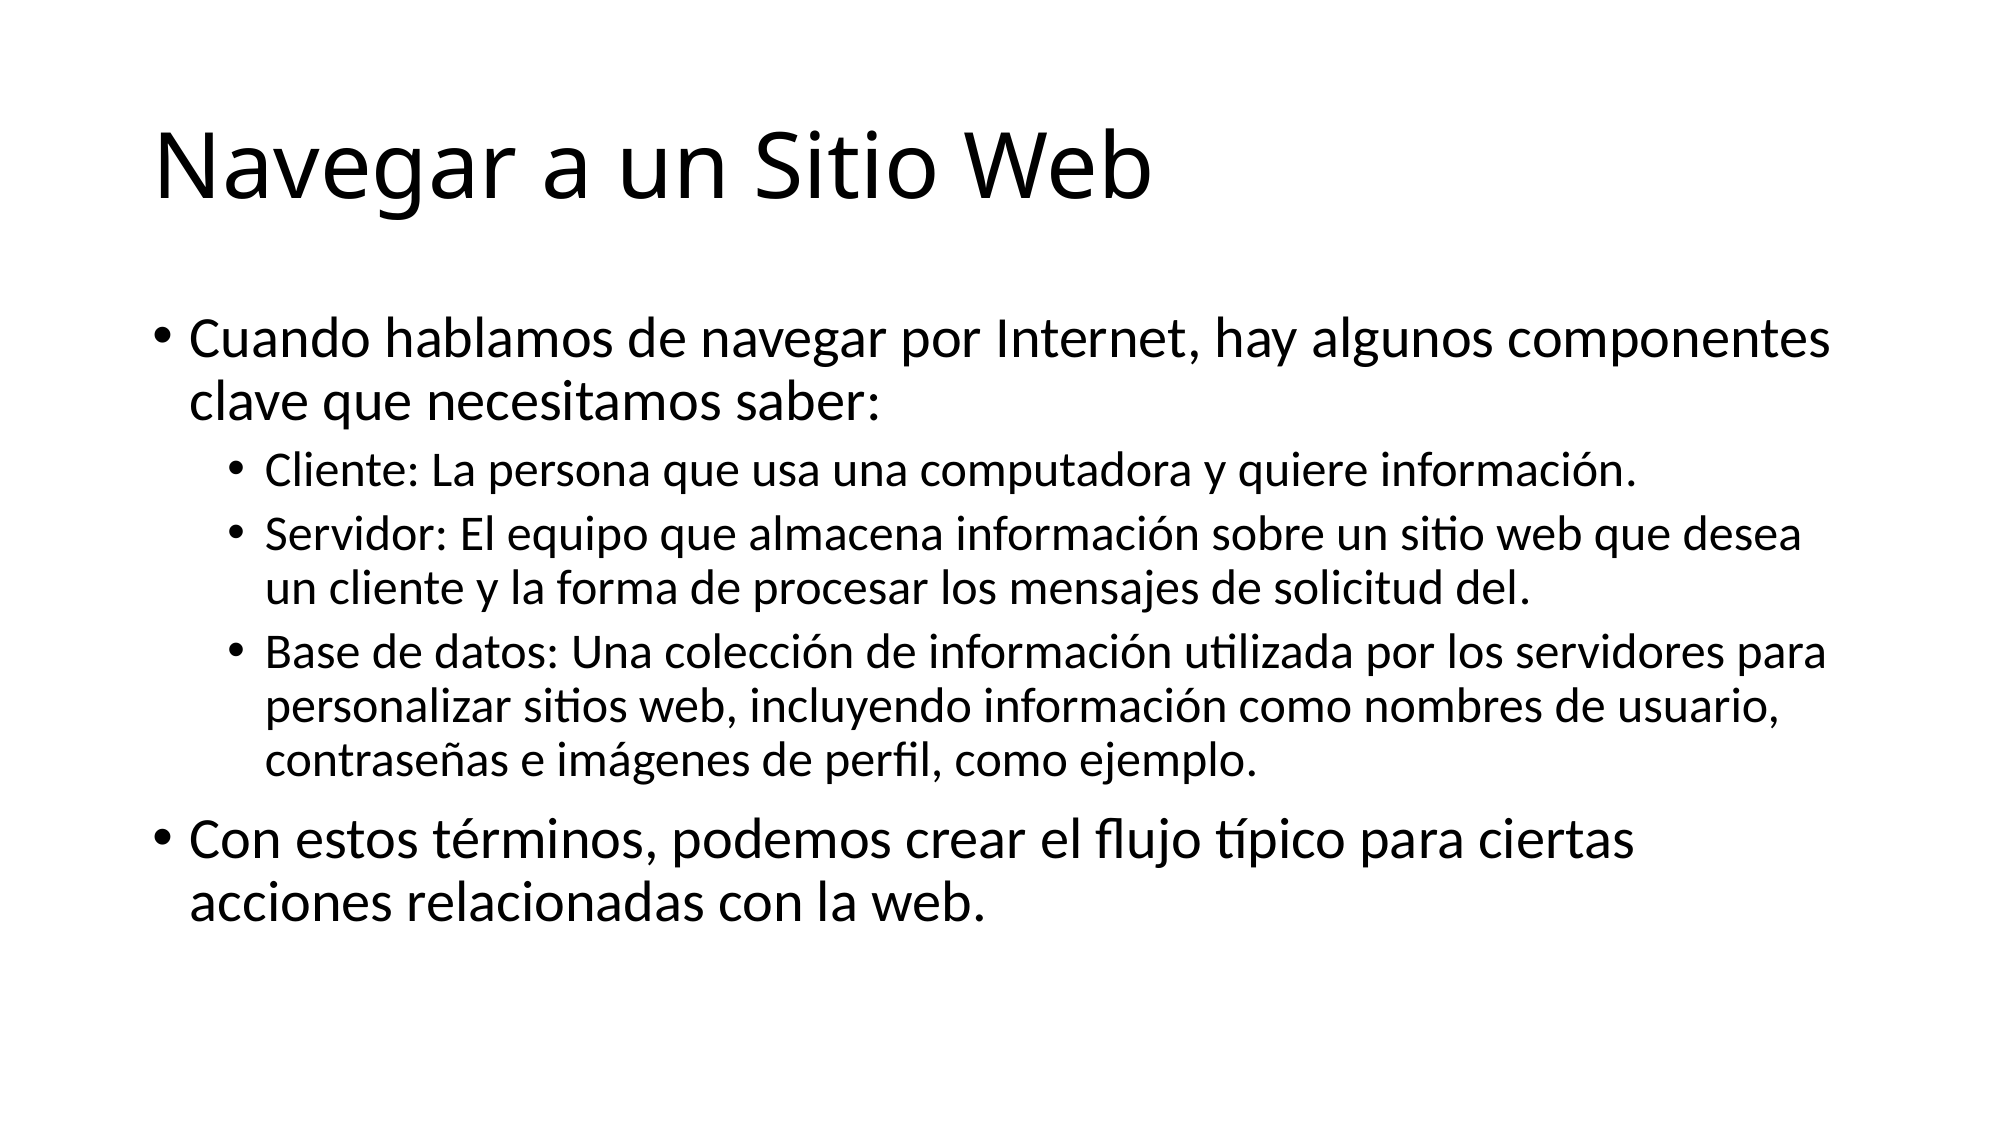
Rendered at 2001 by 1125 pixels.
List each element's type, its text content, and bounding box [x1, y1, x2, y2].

list Cuando hablamos de navegar por Internet, hay algunos componentes clave que necesitamos saber: Cliente: La persona que usa una computadora y quiere información. Servidor: El equipo que almacena información sobre un sitio web que desea un cliente y la forma de procesar los mensajes de solicitud del. Base de datos: Una colección de información utilizada por los servidores para personalizar sitios web, incluyendo información como nombres de usuario, contraseñas e imágenes de perfil, como ejemplo. Con estos términos, podemos crear el flujo típico para ciertas acciones relacionadas con la web. [137, 299, 1863, 1014]
title Navegar a un Sitio Web [137, 59, 1863, 278]
